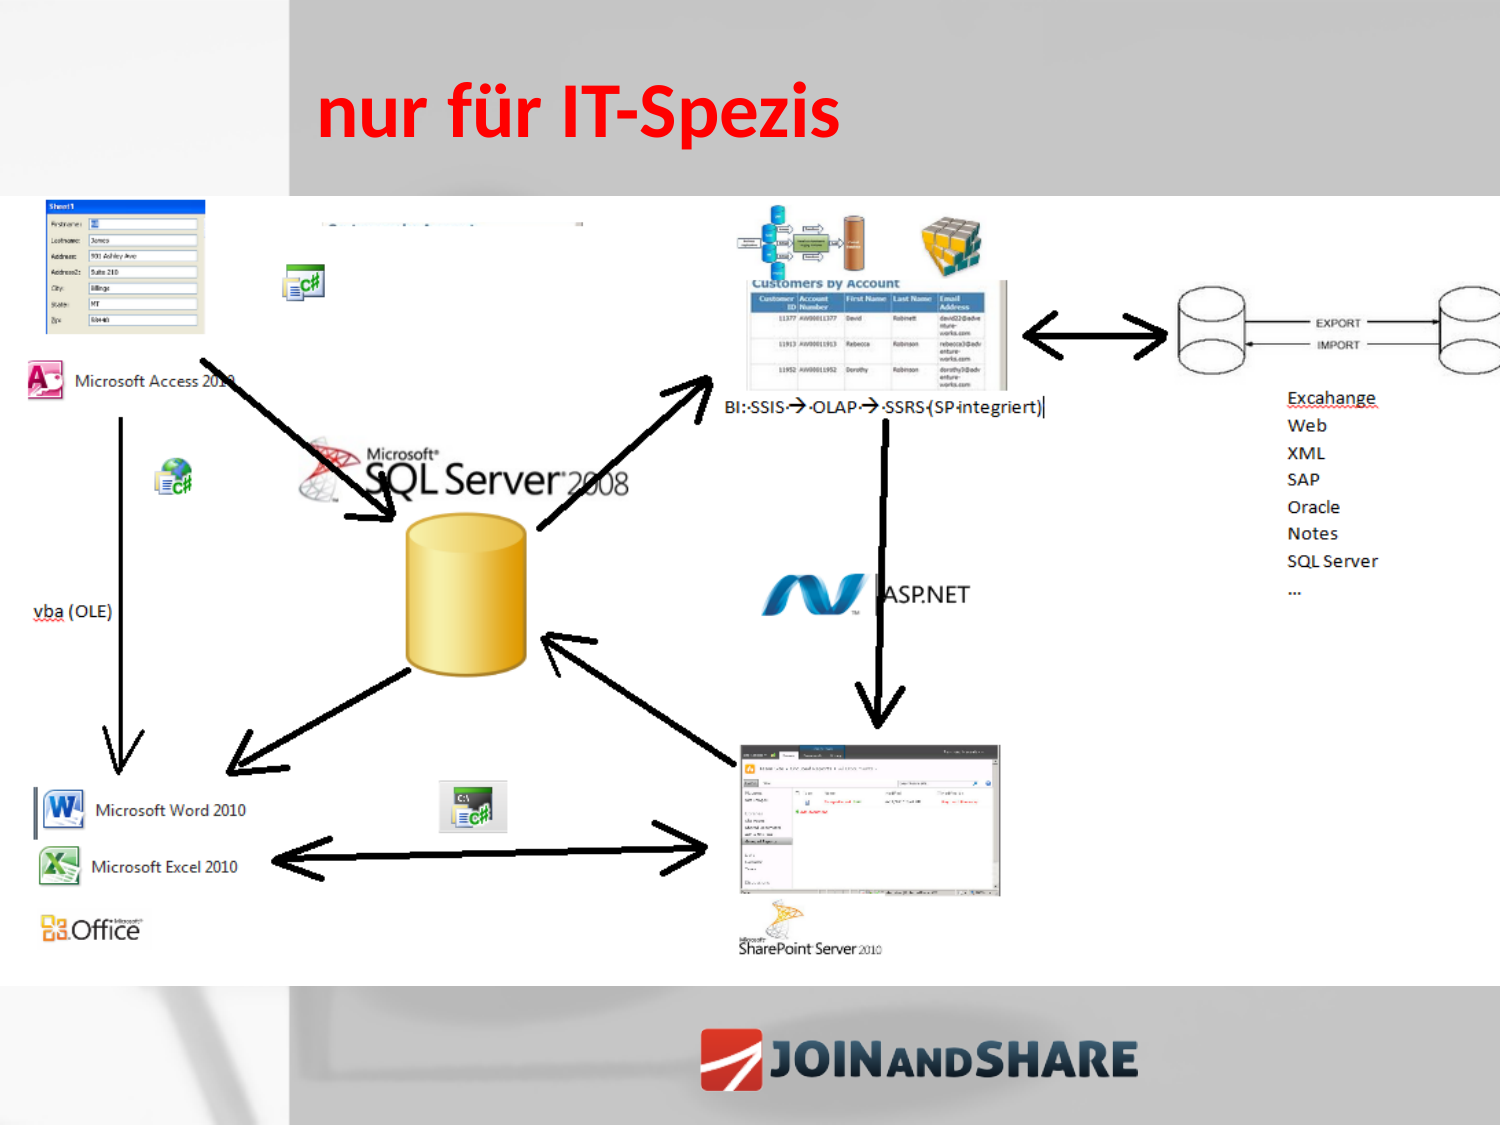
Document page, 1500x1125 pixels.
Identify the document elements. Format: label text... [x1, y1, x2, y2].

picture [674, 1027, 1138, 1115]
picture [0, 196, 1500, 987]
title nur für IT-Spezis [301, 50, 1500, 163]
